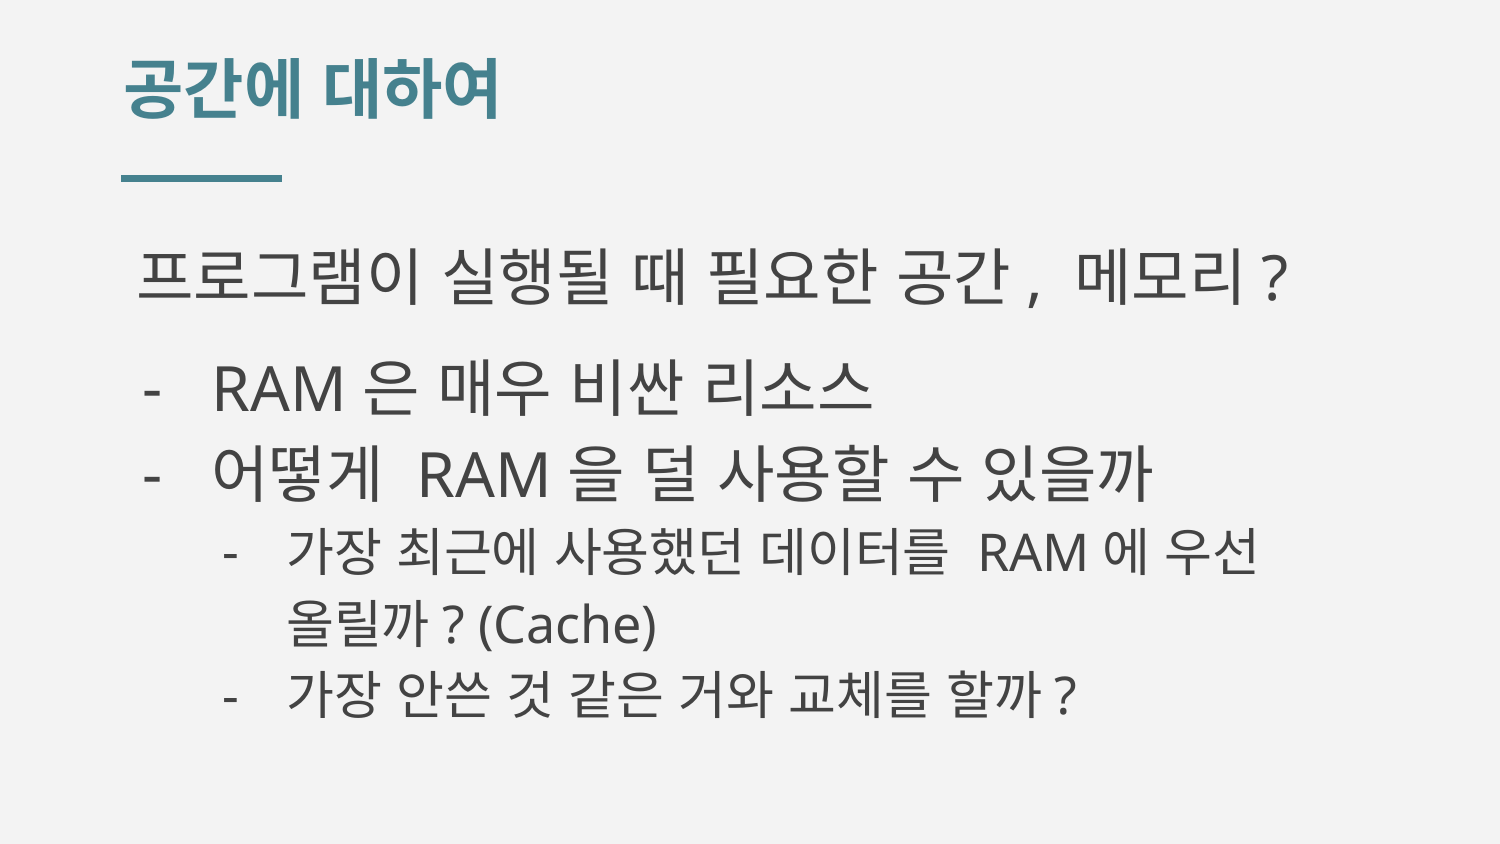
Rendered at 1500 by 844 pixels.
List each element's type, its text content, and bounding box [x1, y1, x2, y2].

title 공간에 대하여 [108, 23, 1235, 149]
list 프로그램이 실행될 때 필요한 공간, 메모리? RAM은 매우 비싼 리소스 어떻게 RAM을 덜 사용할 수 있을까 가장 최근에 사용했던 데이터를 RAM에 우선 올릴까? (Cache) 가장 안쓴 것 같은 거와 교체를 할까? [121, 211, 1373, 725]
